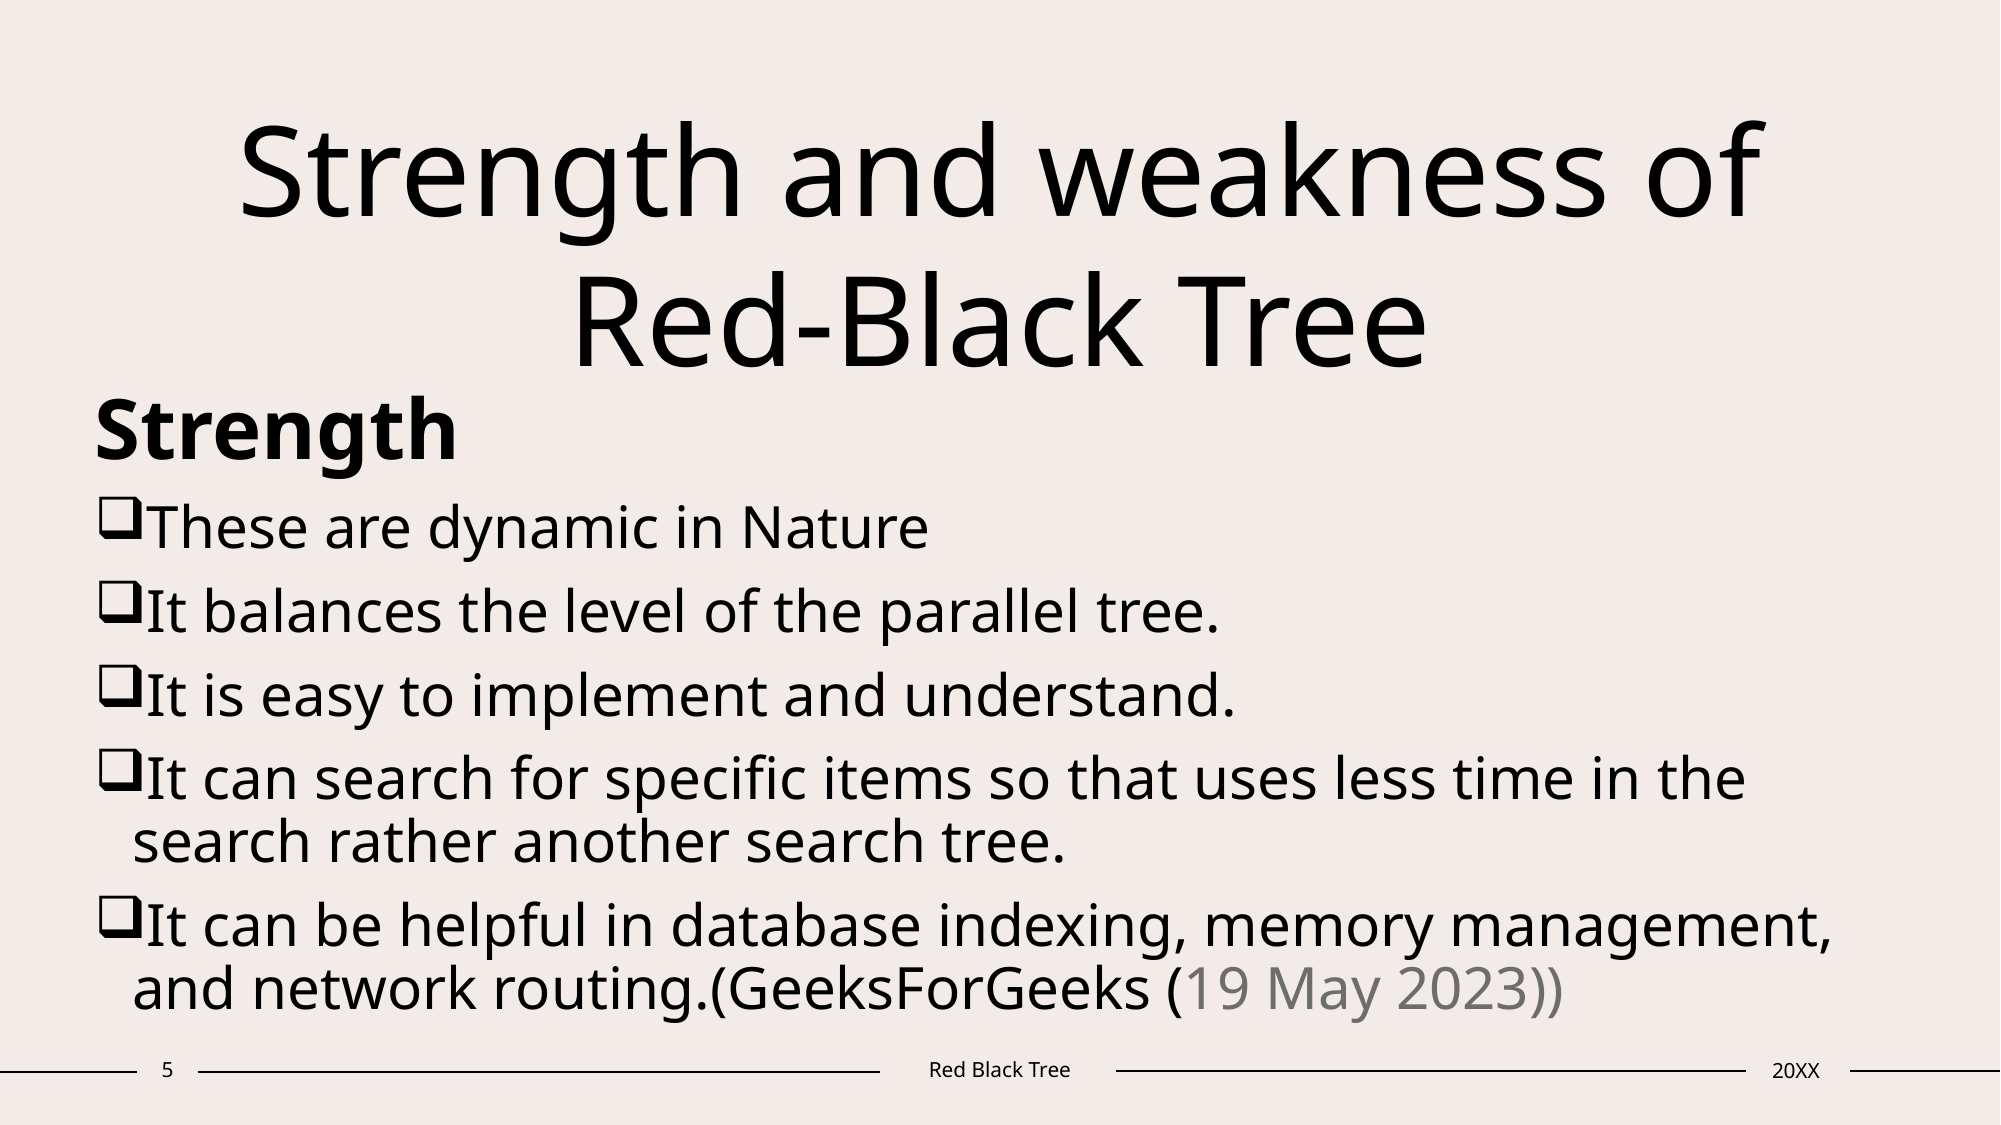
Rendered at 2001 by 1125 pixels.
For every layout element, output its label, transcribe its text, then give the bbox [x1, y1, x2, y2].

footer Red Black Tree [879, 1050, 1120, 1091]
list Strength These are dynamic in Nature It balances the level of the parallel tree. It is easy to implement and understand. It can search for specific items so that uses less time in the search rather another search tree. It can be helpful in database indexing, memory management, and network routing.(GeeksForGeeks (19 May 2023)) [79, 379, 1884, 1041]
slide_number 5 [137, 1050, 198, 1091]
slide_number 20XX [1743, 1050, 1849, 1091]
title Strength and weakness of Red-Black Tree [187, 83, 1813, 379]
